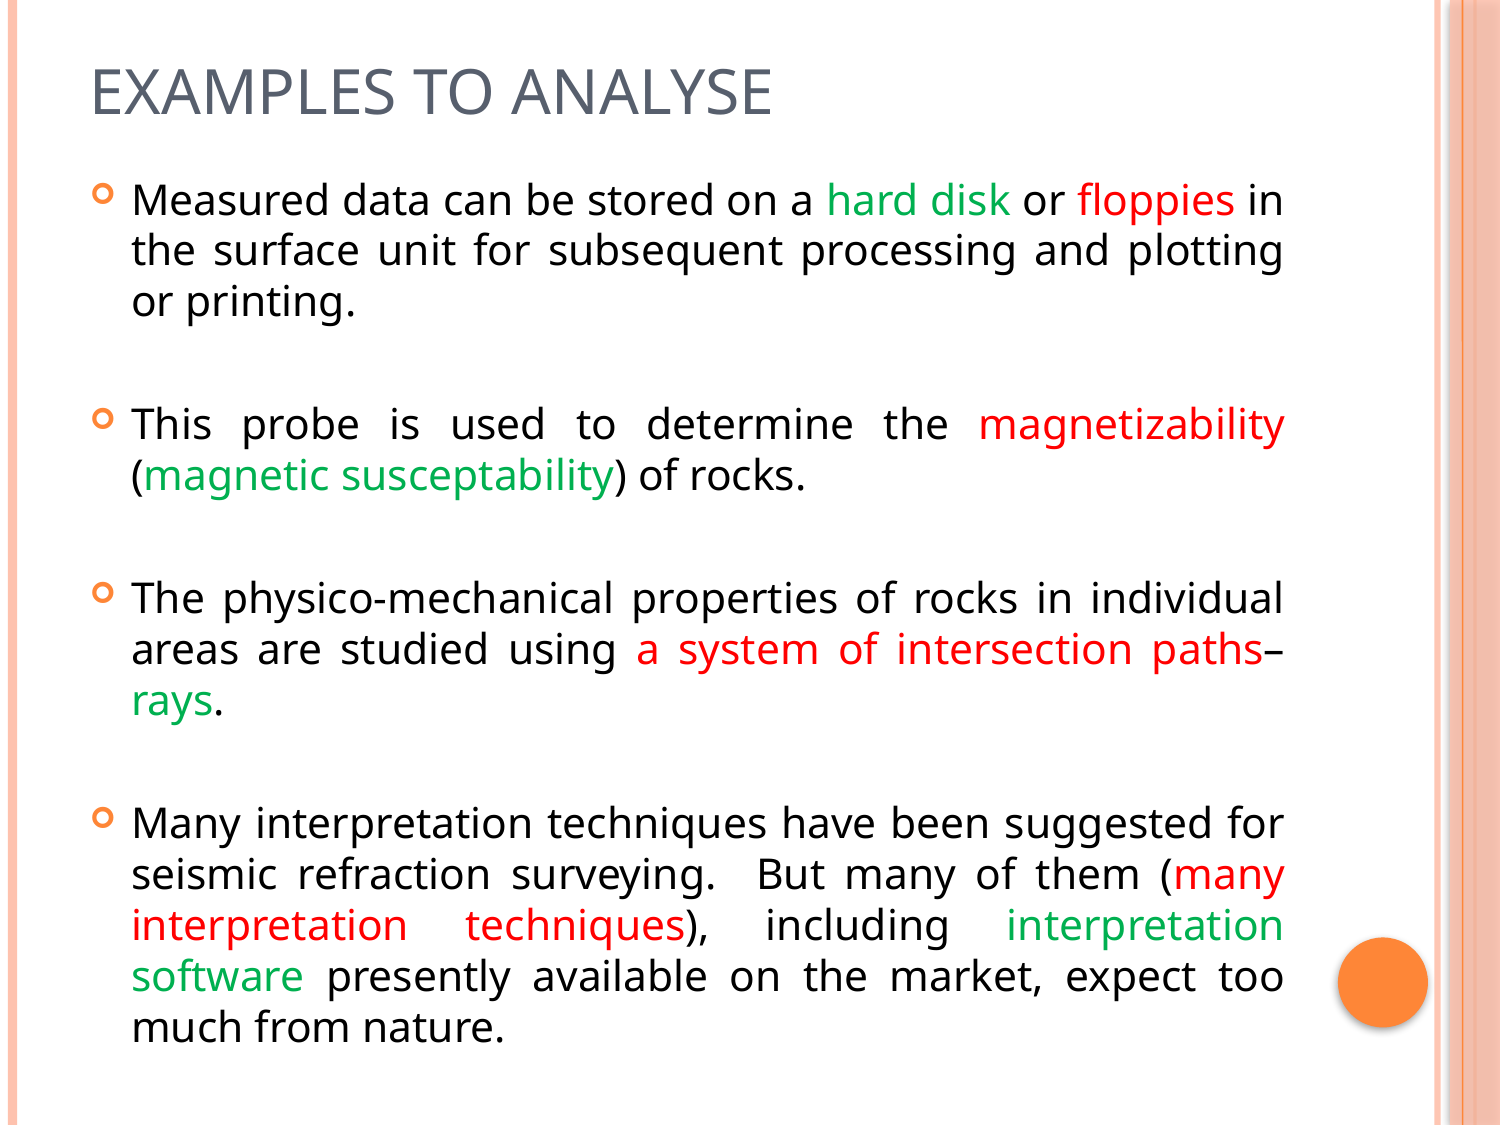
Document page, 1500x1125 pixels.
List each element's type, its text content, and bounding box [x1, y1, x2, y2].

list Measured data can be stored on a hard disk or floppies in the surface unit for subsequent processing and plotting or printing. This probe is used to determine the magnetizability (magnetic susceptability) of rocks. The physico-mechanical properties of rocks in individual areas are studied using a system of intersection paths–rays. Many interpretation techniques have been suggested for seismic refraction surveying. But many of them (many interpretation techniques), including interpretation software presently available on the market, expect too much from nature. [75, 165, 1300, 1067]
title Examples to analyse [75, 19, 1300, 135]
